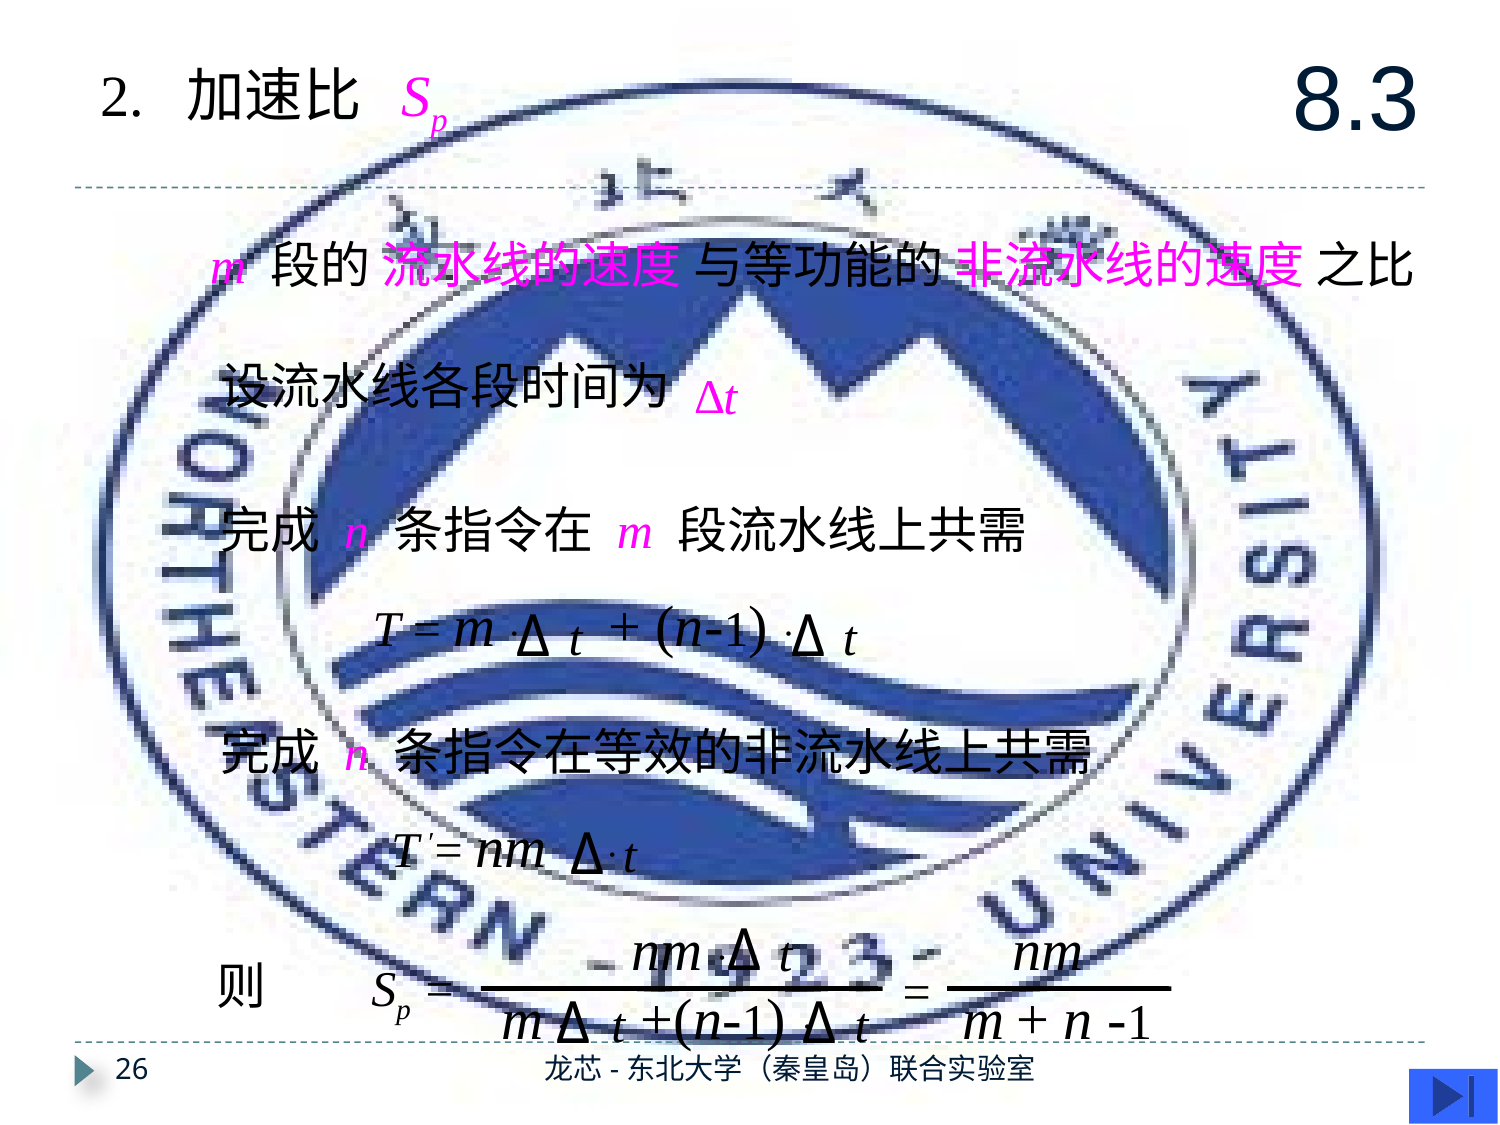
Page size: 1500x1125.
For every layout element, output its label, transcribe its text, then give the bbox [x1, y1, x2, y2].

text_box [1409, 1068, 1498, 1124]
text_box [182, 491, 1483, 677]
slide_number 26 [100, 1042, 211, 1103]
picture [0, 0, 1500, 1125]
text_box 8.3 [1262, 24, 1450, 163]
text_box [182, 314, 851, 433]
text_box m 段的 流水线的速度 与等功能的 非流水线的速度 之比 [182, 226, 1500, 301]
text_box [182, 712, 1500, 894]
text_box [182, 904, 1349, 1064]
text_box 2. 加速比 Sp [100, 54, 916, 143]
